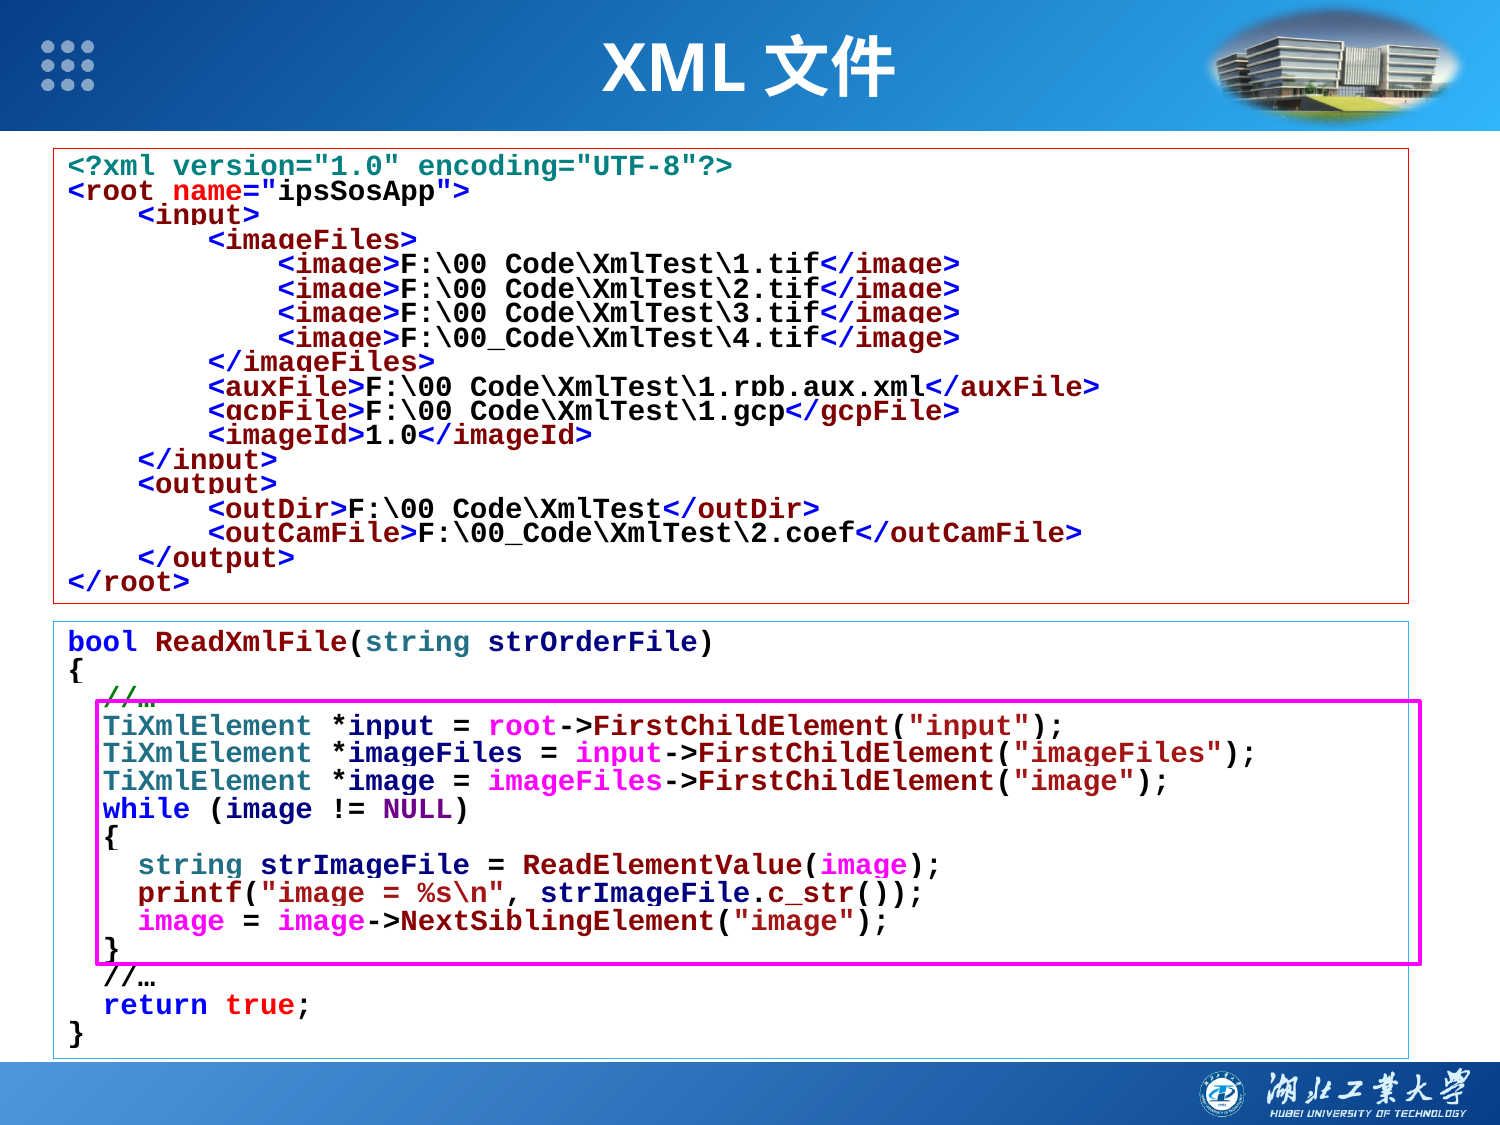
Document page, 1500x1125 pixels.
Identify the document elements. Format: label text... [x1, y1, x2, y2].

text_box bool ReadXmlFile(string strOrderFile) { //… TiXmlElement *input = root->FirstChildElement("input"); TiXmlElement *imageFiles = input->FirstChildElement("imageFiles"); TiXmlElement *image = imageFiles->FirstChildElement("image"); while (image != NULL) { string strImageFile = ReadElementValue(image); printf("image = %s\n", strImageFile.c_str()); image = image->NextSiblingElement("image"); } //… return true; } [53, 621, 1409, 1059]
picture [1198, 1069, 1254, 1118]
text_box <?xml version="1.0" encoding="UTF-8"?> <root name="ipsSosApp"> <input> <imageFiles> <image>F:\00_Code\XmlTest\1.tif</image> <image>F:\00_Code\XmlTest\2.tif</image> <image>F:\00_Code\XmlTest\3.tif</image> <image>F:\00_Code\XmlTest\4.tif</image> </imageFiles> <auxFile>F:\00_Code\XmlTest\1.rpb.aux.xml</auxFile> <gcpFile>F:\00_Code\XmlTest\1.gcp</gcpFile> <imageId>1.0</imageId> </input> <output> <outDir>F:\00_Code\XmlTest</outDir> <outCamFile>F:\00_Code\XmlTest\2.coef</outCamFile> </output> </root> [53, 148, 1409, 604]
text_box [95, 699, 1422, 966]
text_box XML文件 [0, 7, 1500, 124]
